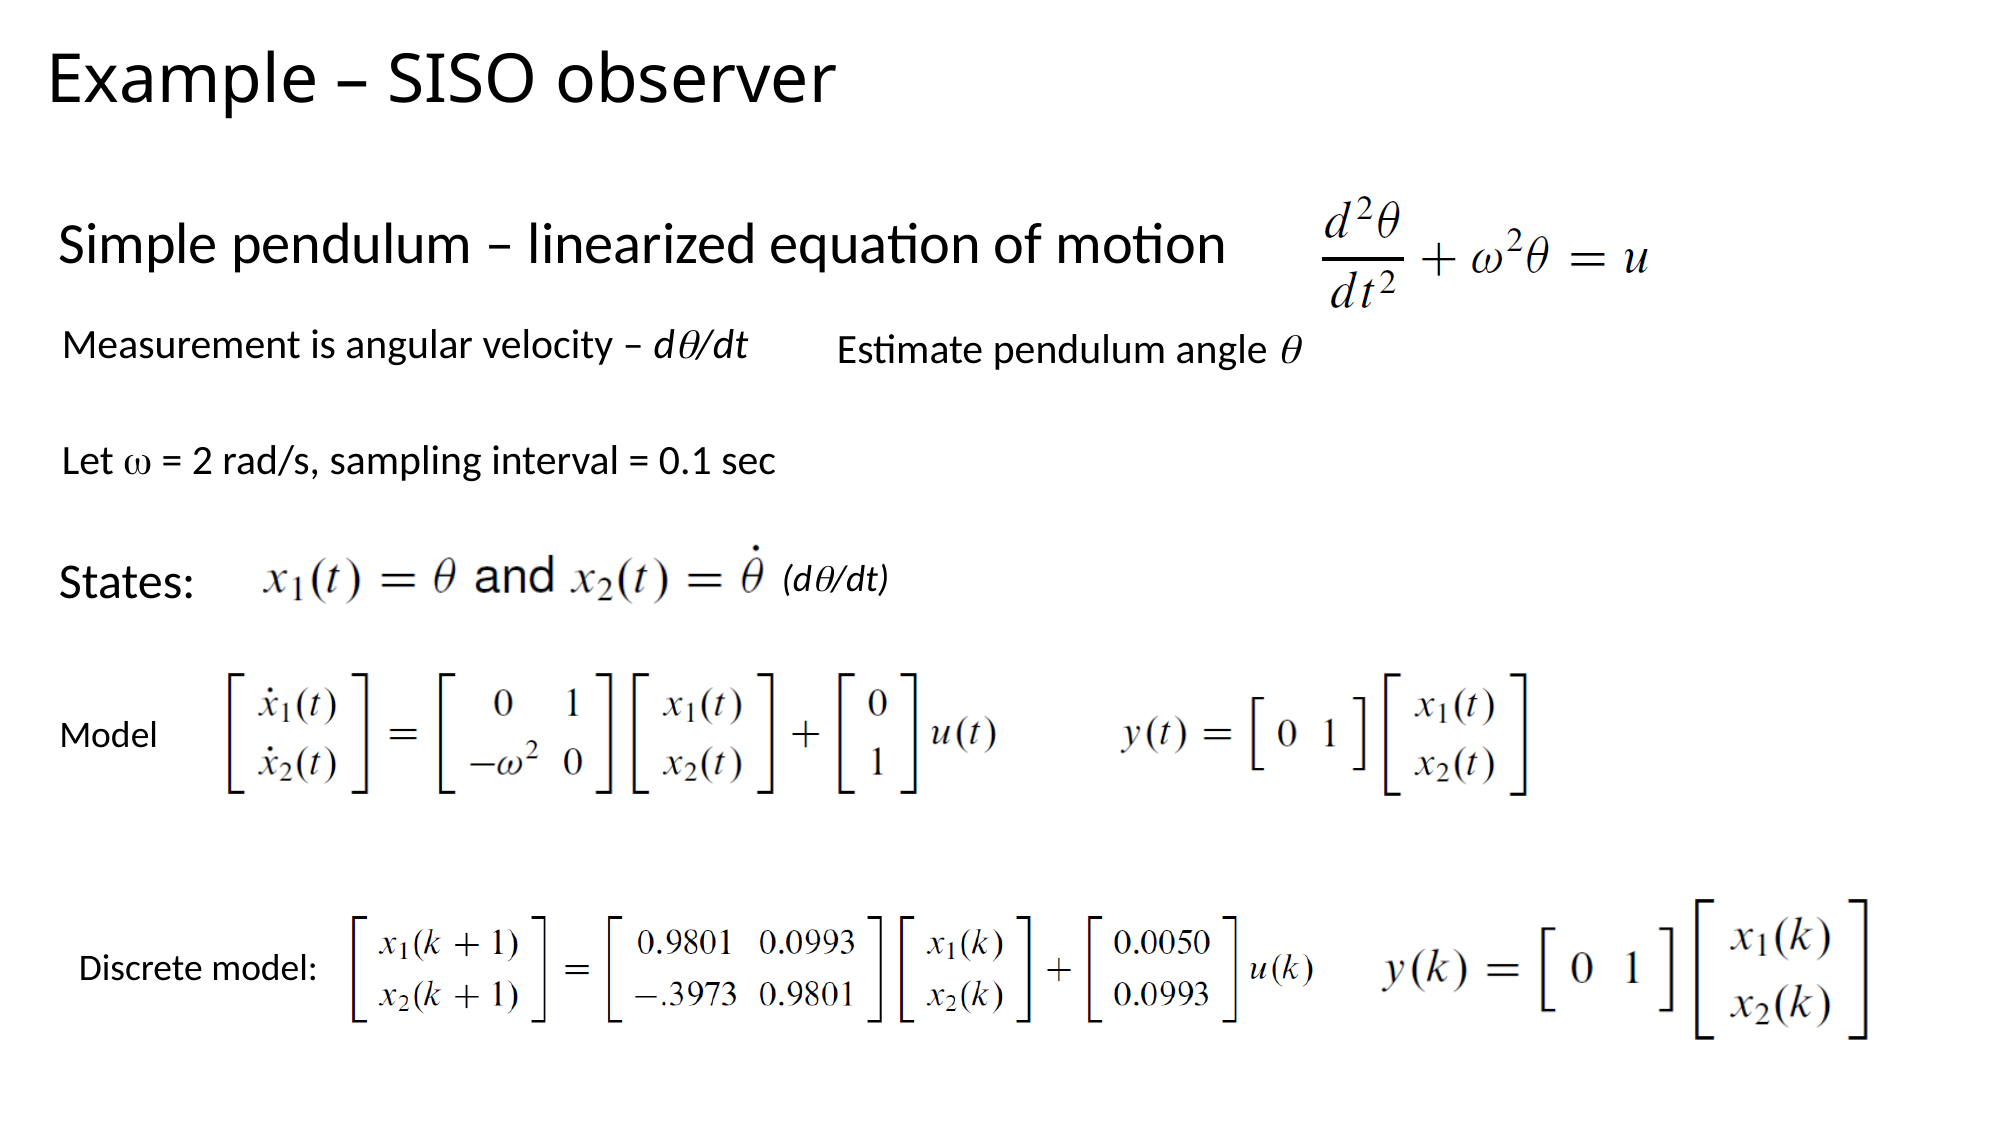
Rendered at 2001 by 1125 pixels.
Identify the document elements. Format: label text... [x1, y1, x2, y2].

picture [1310, 183, 1666, 317]
title Example – SISO observer [31, 36, 1727, 125]
text_box Discrete model: [64, 935, 335, 996]
picture [1373, 885, 1888, 1048]
picture [211, 662, 1016, 803]
picture [335, 904, 1324, 1031]
text_box Let w = 2 rad/s, sampling interval = 0.1 sec [47, 425, 792, 490]
text_box Estimate pendulum angle q [822, 314, 1315, 380]
picture [257, 540, 769, 613]
text_box Model [44, 702, 173, 762]
text_box States: [44, 540, 212, 616]
text_box (dq/dt) [769, 546, 1040, 606]
list Simple pendulum – linearized equation of motion [43, 205, 1257, 295]
picture [1114, 659, 1533, 803]
text_box Measurement is angular velocity – dq/dt [47, 309, 764, 374]
